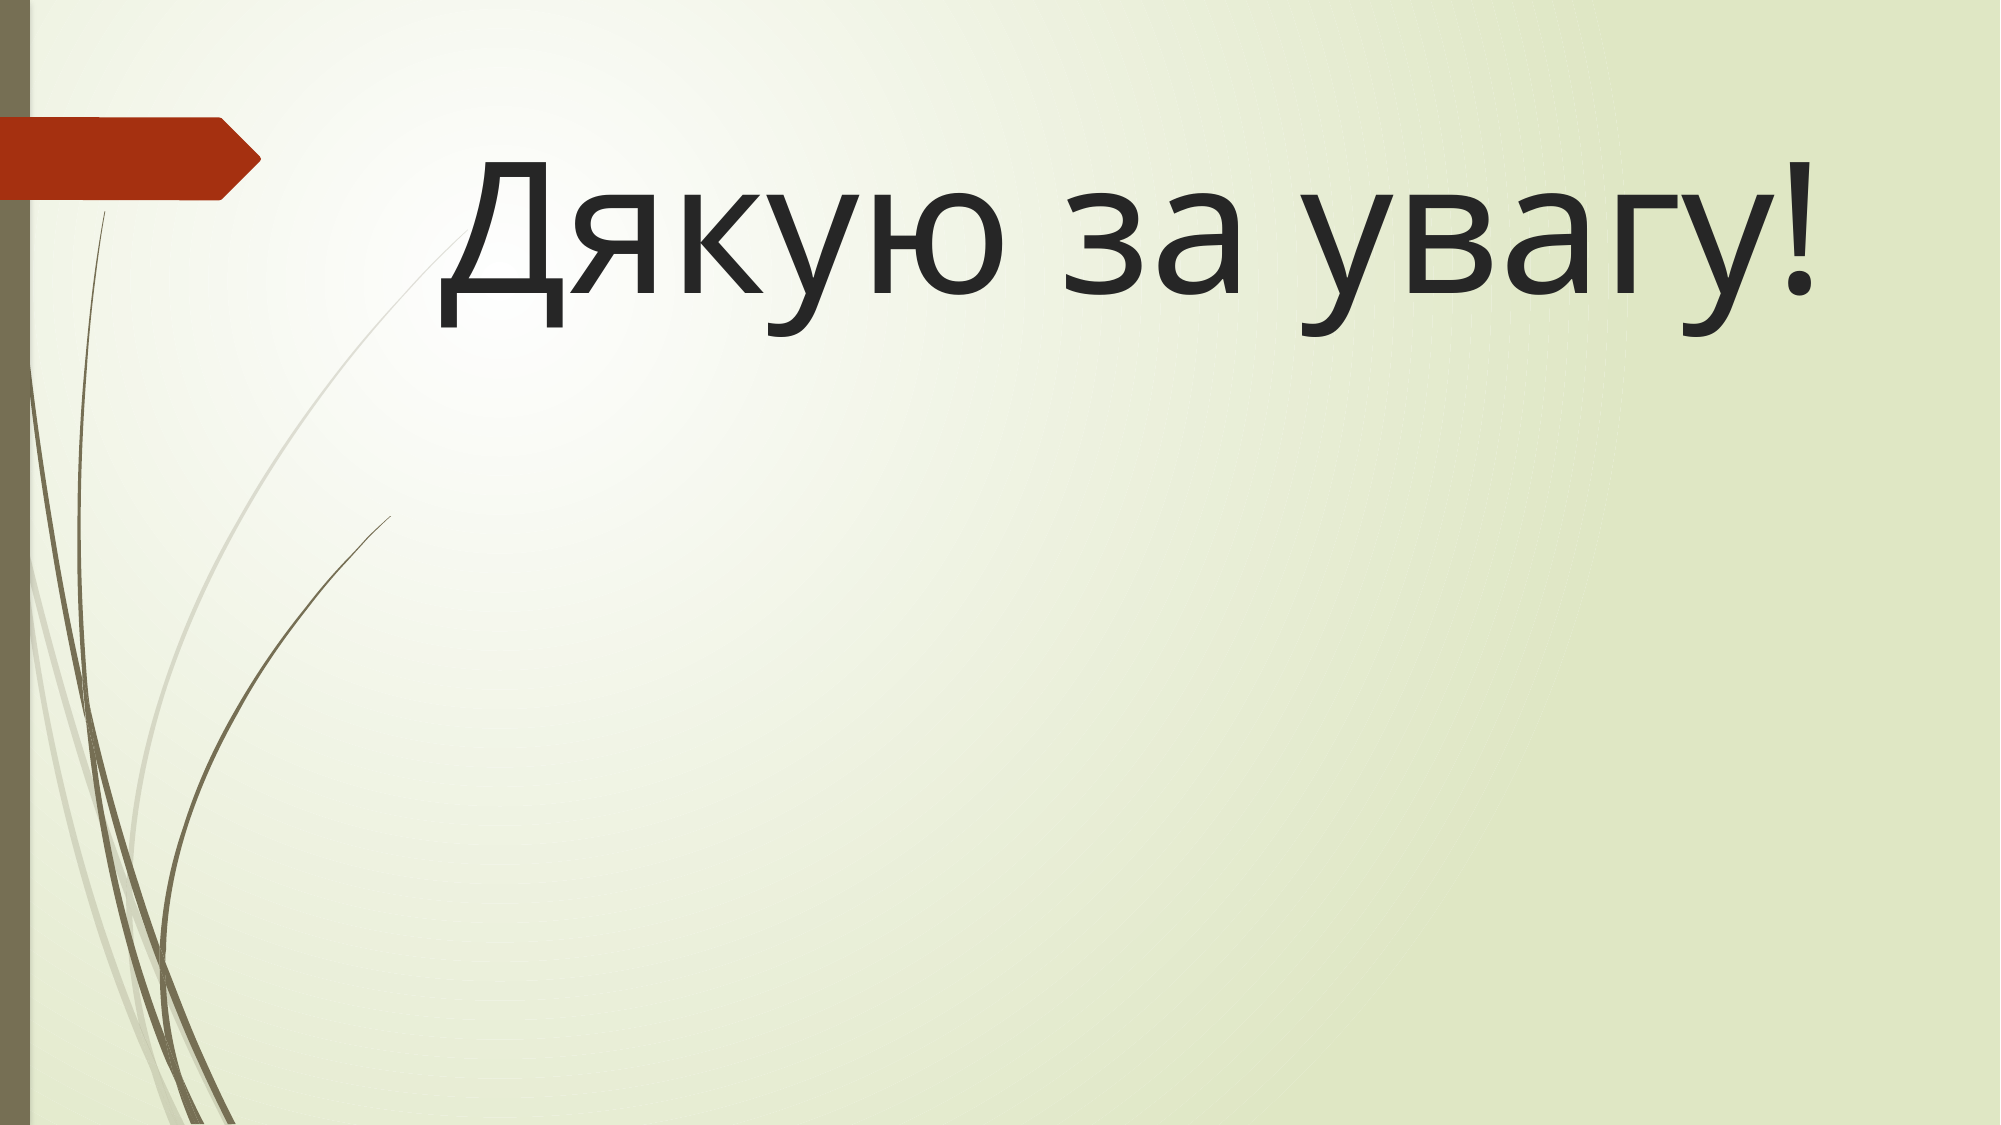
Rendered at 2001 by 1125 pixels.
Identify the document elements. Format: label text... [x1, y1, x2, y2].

title Дякую за увагу! [425, 102, 1888, 313]
